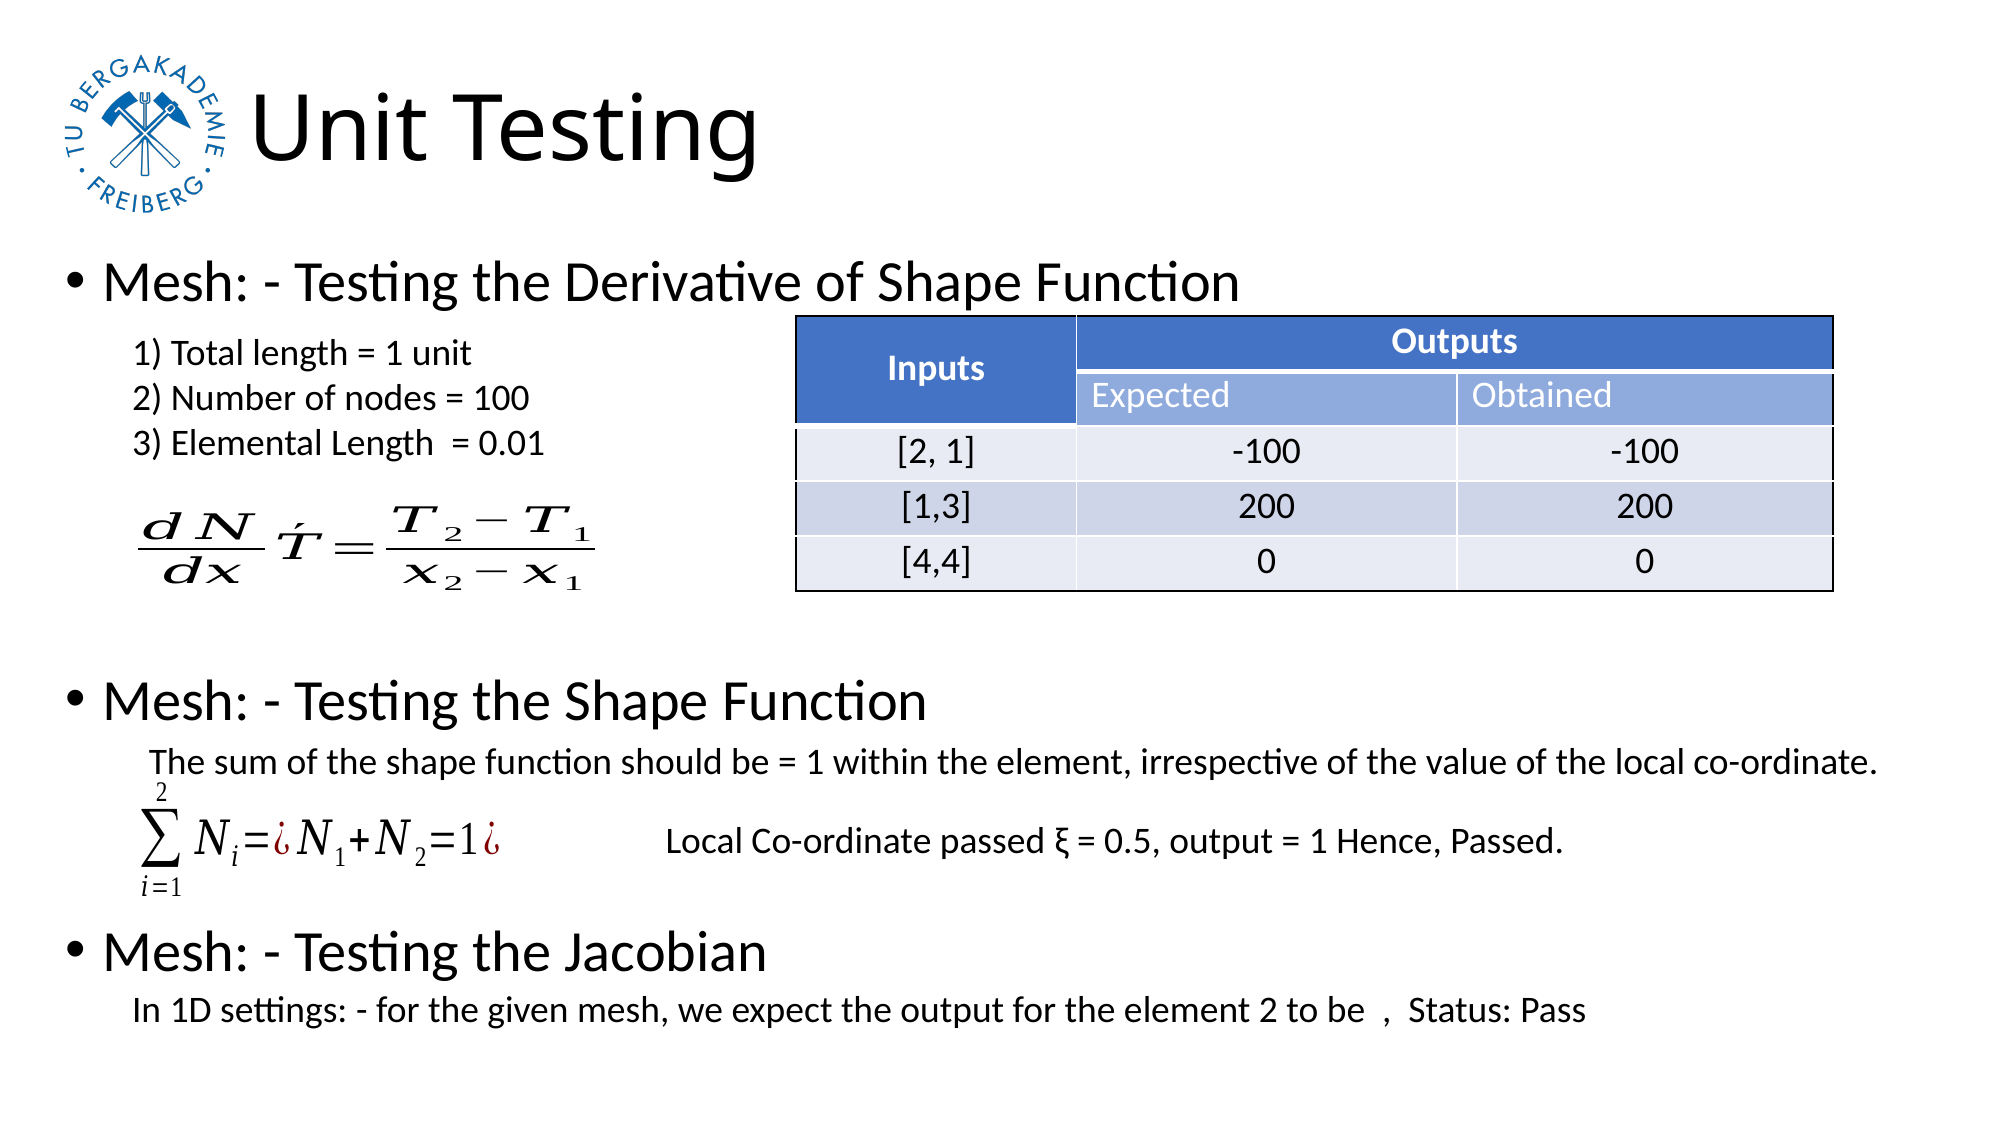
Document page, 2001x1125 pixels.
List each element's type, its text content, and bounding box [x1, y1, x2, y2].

table_cell [2, 1] [797, 429, 1076, 480]
table_cell Obtained [1458, 374, 1832, 425]
table_header Outputs [1077, 317, 1832, 369]
text_box The sum of the shape function should be = 1 within the element, irrespective of the value of the local co-ordinate. [133, 729, 1909, 790]
list Mesh: - Testing the Derivative of Shape Function Mesh: - Testing the Shape Function Mesh: - Testing the Jacobian [50, 243, 1959, 1125]
table_cell 200 [1458, 482, 1832, 535]
title Unit Testing [233, 22, 1959, 240]
table_cell [4,4] [797, 537, 1076, 590]
table_cell 200 [1077, 482, 1456, 535]
table_header Inputs [797, 317, 1076, 423]
table_cell 0 [1458, 537, 1832, 590]
table_cell 0 [1077, 537, 1456, 590]
picture [64, 54, 226, 213]
text_box Local Co-ordinate passed ξ = 0.5, output = 1 Hence, Passed. [650, 808, 1601, 869]
table_cell Expected [1077, 374, 1456, 425]
table_cell -100 [1077, 427, 1456, 480]
table_cell [1,3] [797, 482, 1076, 535]
table_cell -100 [1458, 427, 1832, 480]
